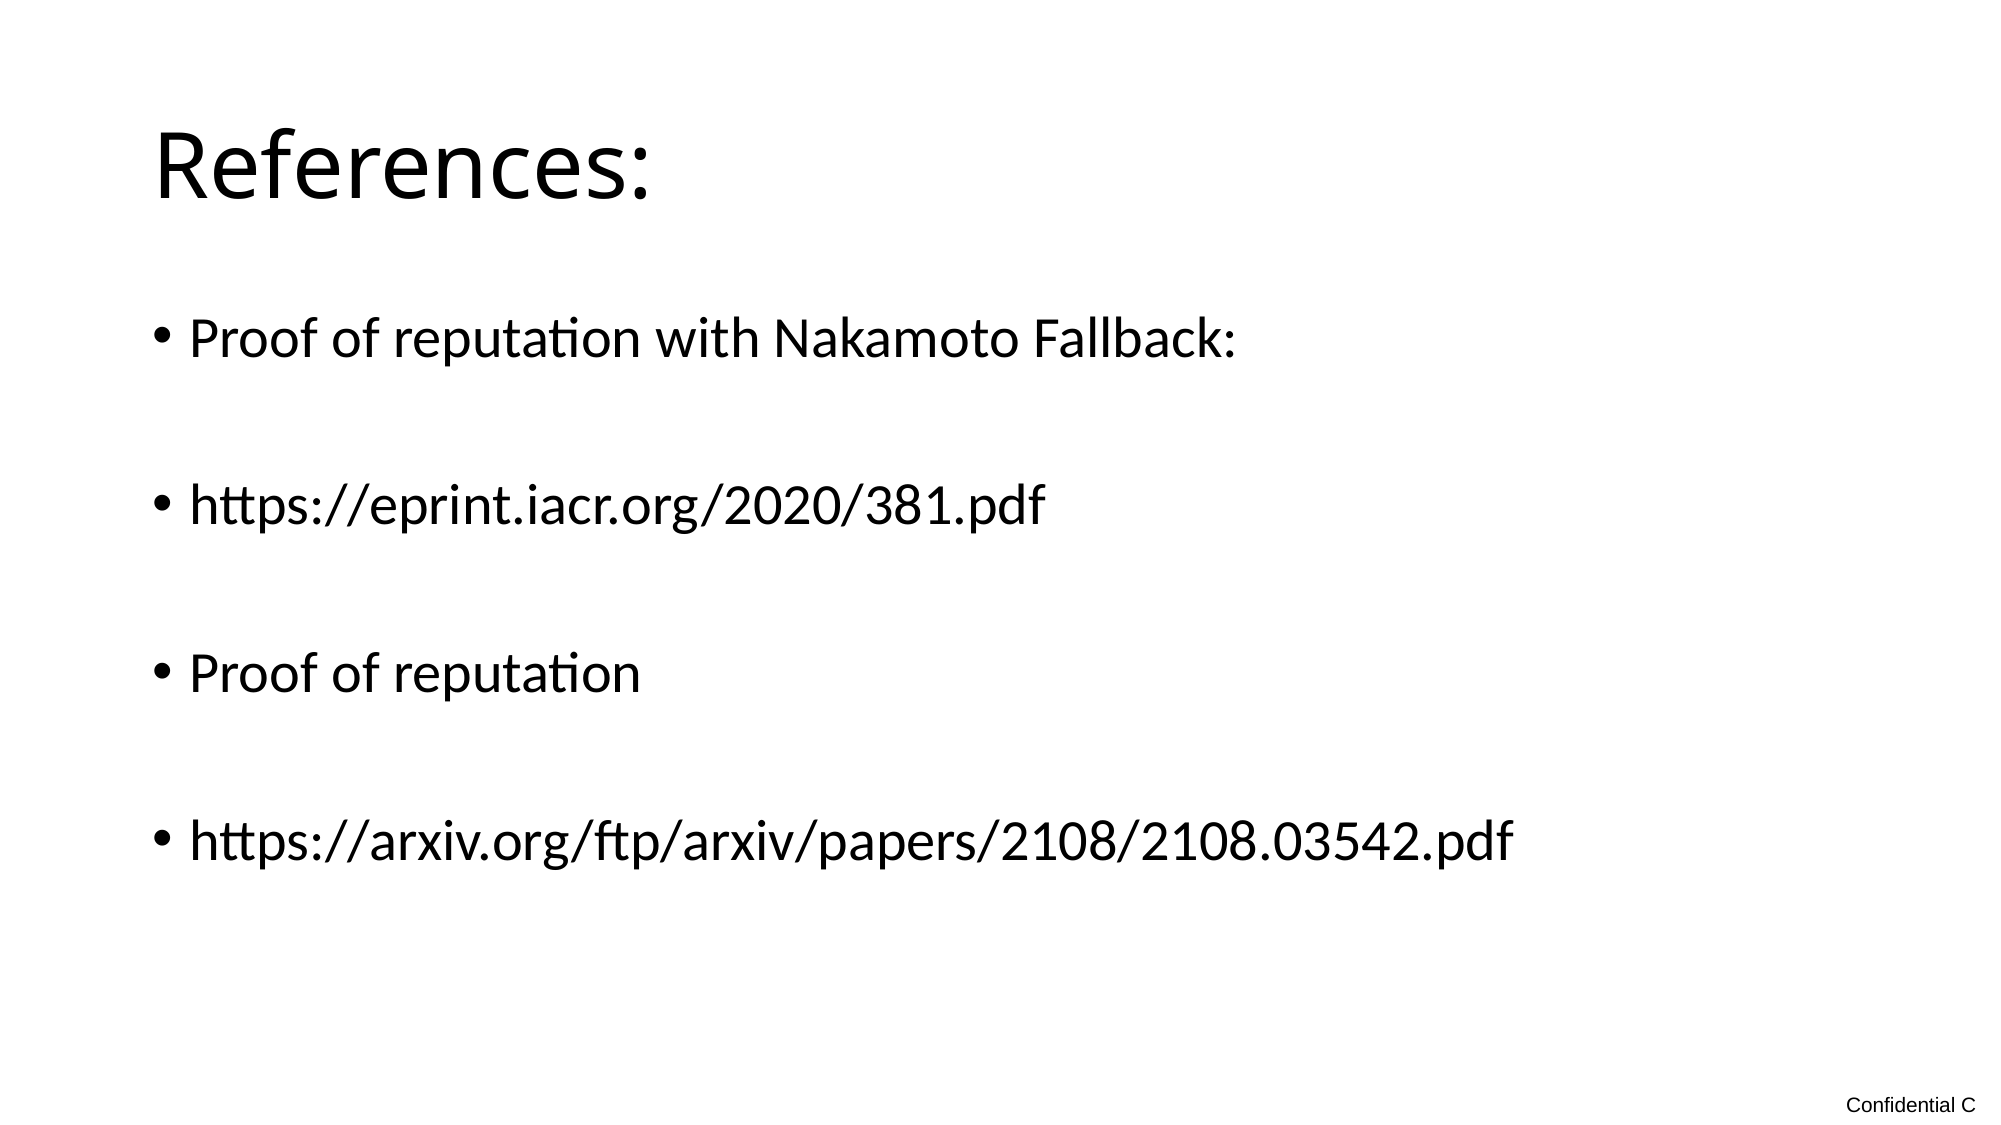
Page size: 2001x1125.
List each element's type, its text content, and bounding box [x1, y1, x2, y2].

text_box References: [137, 59, 1863, 278]
text_box Proof of reputation with Nakamoto Fallback: https://eprint.iacr.org/2020/381.pdf Proof of reputation https://arxiv.org/ftp/arxiv/papers/2108/2108.03542.pdf [137, 299, 1863, 1014]
